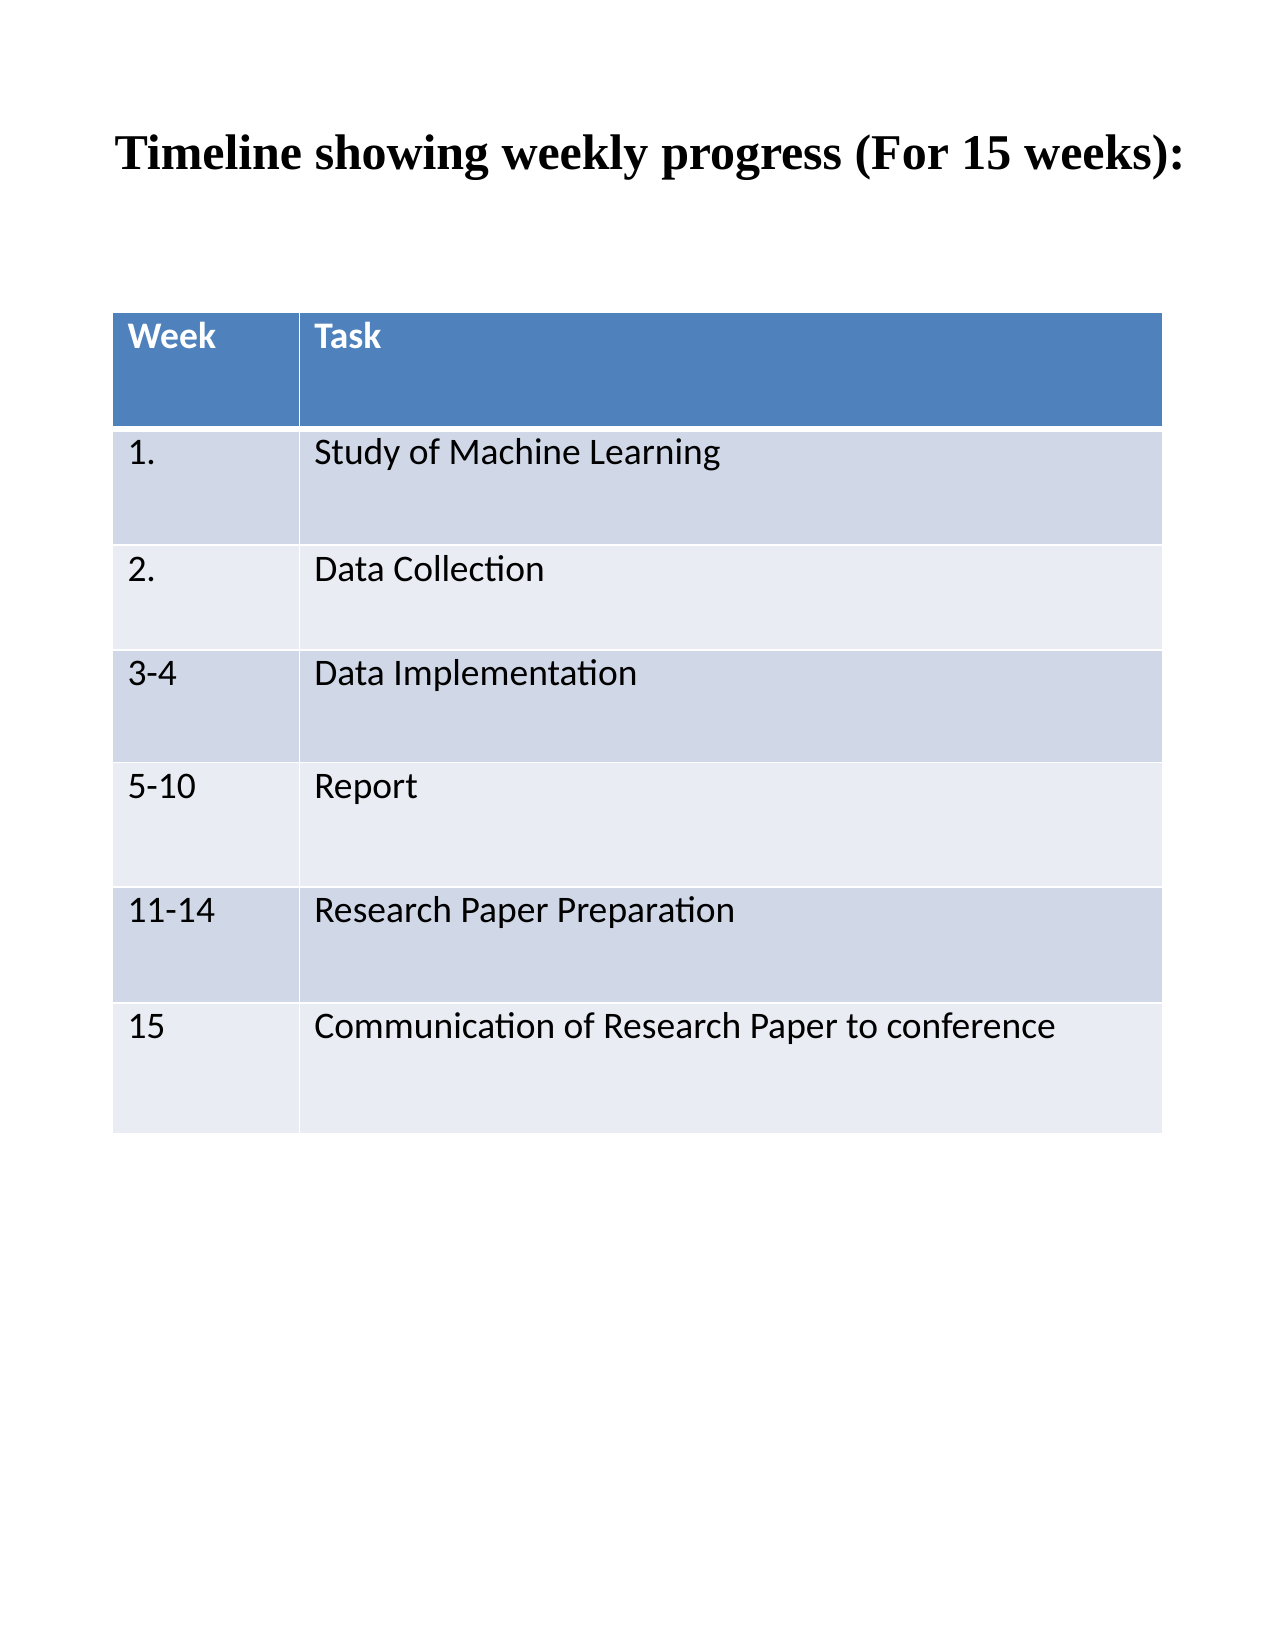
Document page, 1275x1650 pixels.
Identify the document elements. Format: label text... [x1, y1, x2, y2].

table_cell Data Collection [300, 546, 1162, 649]
table_cell 11-14 [113, 888, 299, 1002]
table_cell 5-10 [113, 763, 299, 886]
table_header Week [113, 313, 299, 426]
table_cell Research Paper Preparation [300, 888, 1162, 1002]
table_cell 2. [113, 546, 299, 649]
table_cell Communication of Research Paper to conference [300, 1004, 1162, 1133]
text_box Timeline showing weekly progress (For 15 weeks): [99, 112, 1238, 233]
table_cell 15 [113, 1004, 299, 1133]
table_cell Data Implementation [300, 651, 1162, 762]
table_cell 3-4 [113, 651, 299, 762]
table_cell Report [300, 763, 1162, 886]
table_header Task [300, 313, 1162, 426]
table_cell Study of Machine Learning [300, 432, 1162, 544]
table_cell 1. [113, 432, 299, 544]
